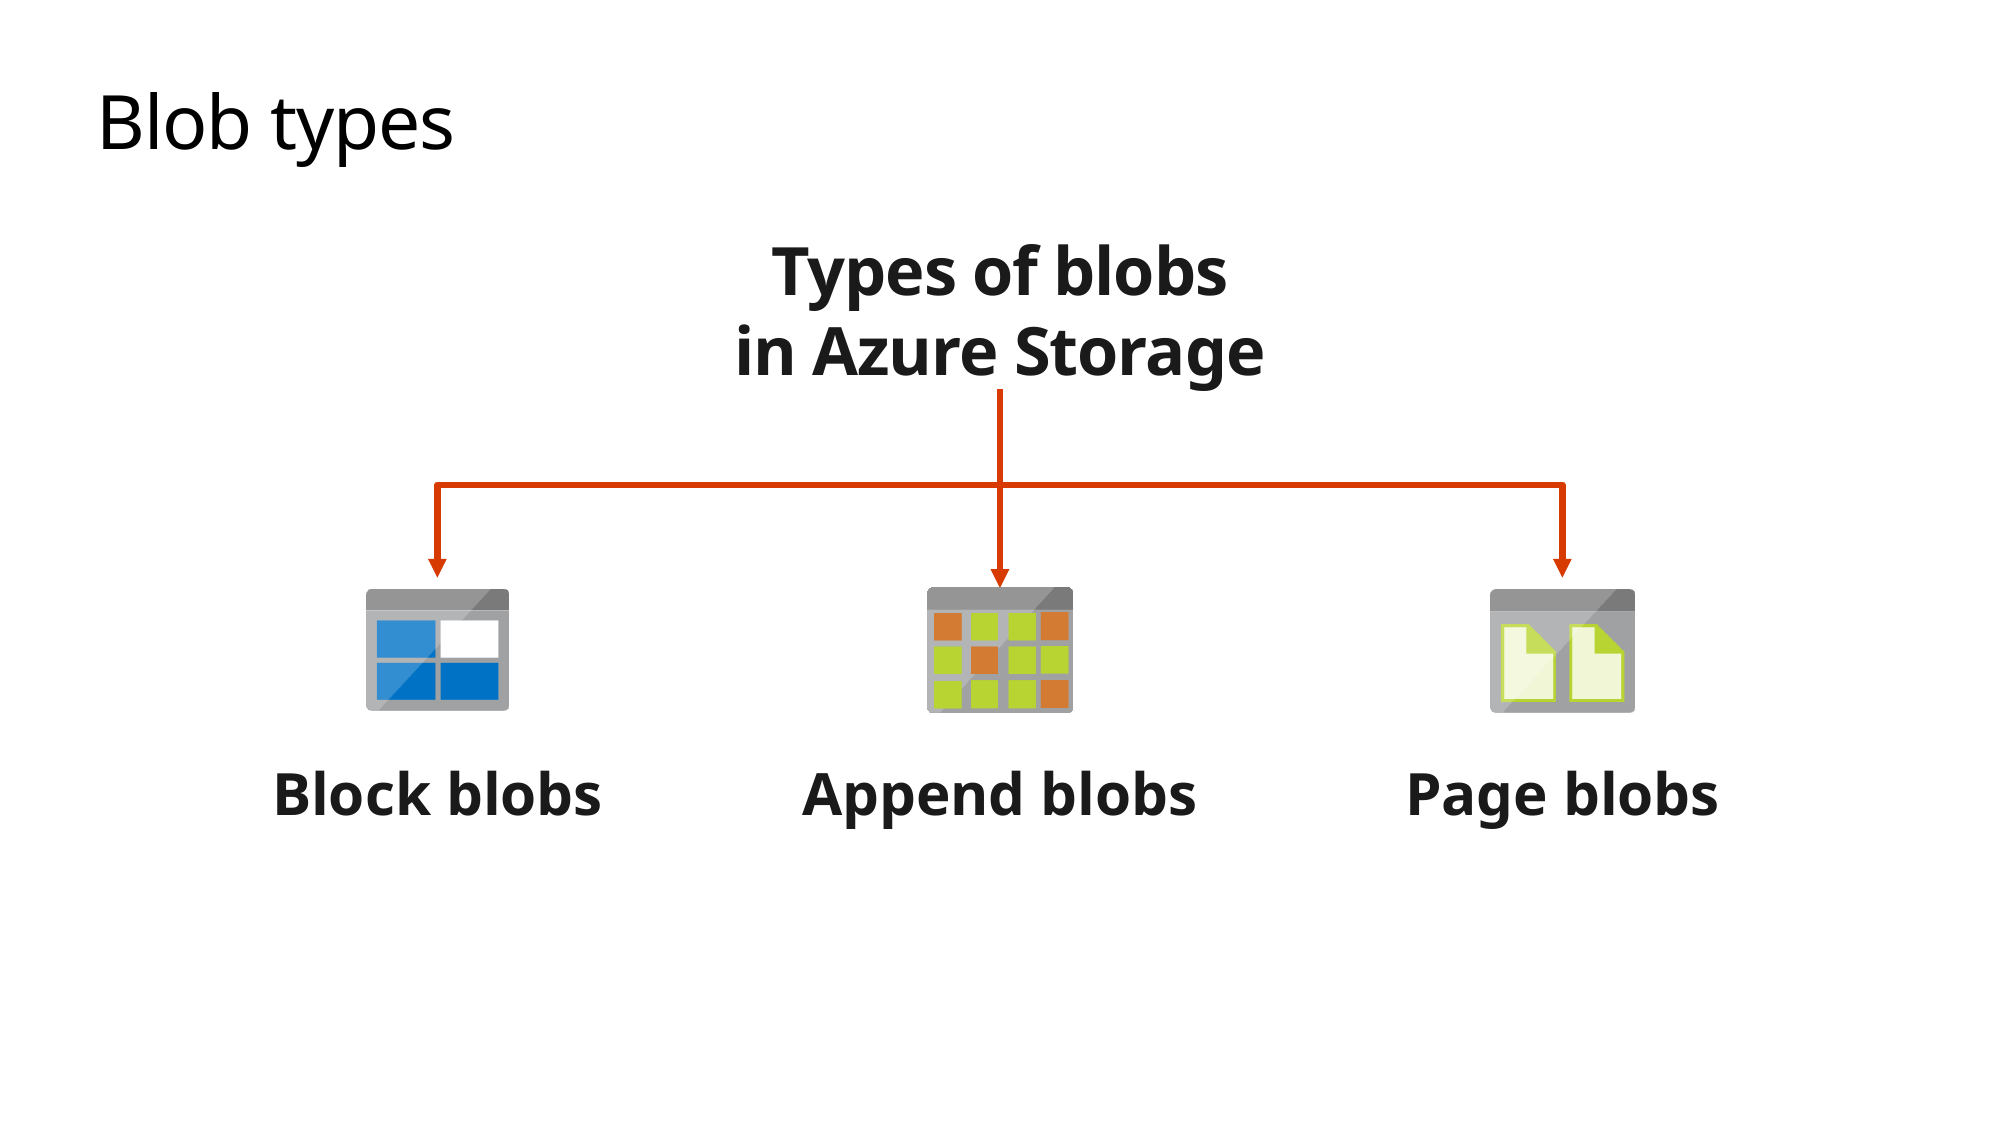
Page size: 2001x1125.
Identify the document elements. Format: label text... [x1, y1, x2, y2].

title Blob types [96, 75, 1904, 166]
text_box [145, 228, 1855, 886]
